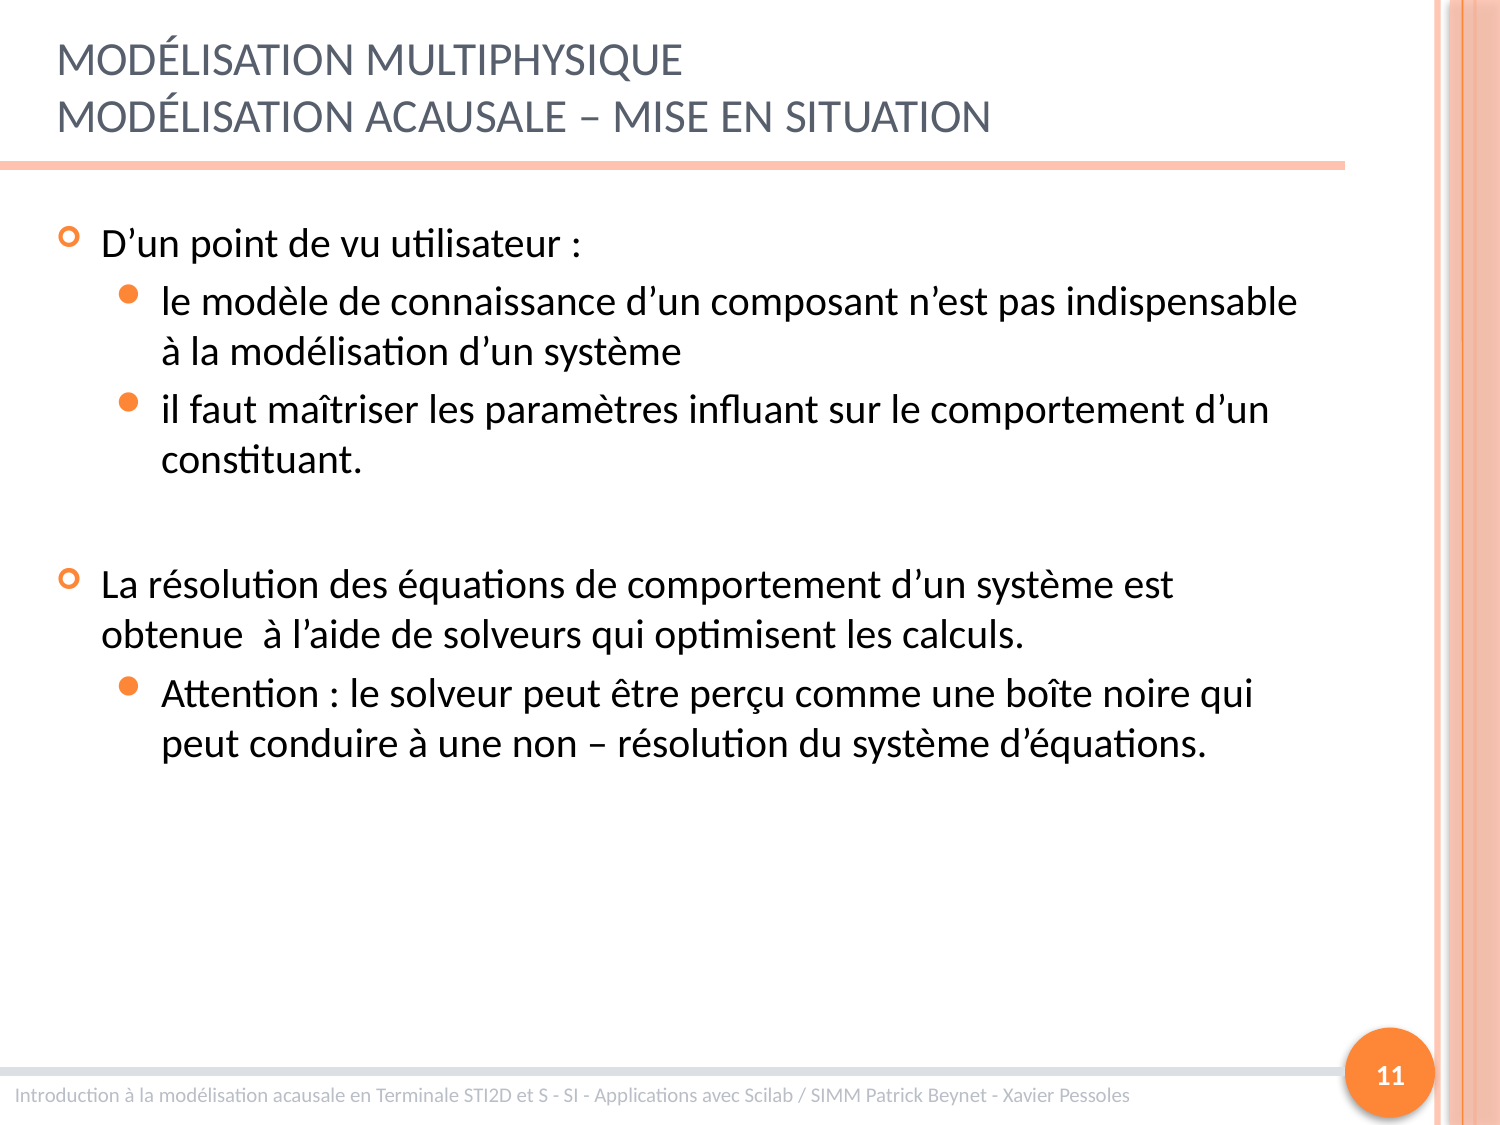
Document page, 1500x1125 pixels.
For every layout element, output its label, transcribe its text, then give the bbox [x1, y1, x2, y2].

slide_number 11 [1340, 1030, 1441, 1117]
title Modélisation multiphysique Modélisation acausale – Mise en situation [41, 19, 1377, 149]
list D’un point de vu utilisateur : le modèle de connaissance d’un composant n’est pas indispensable à la modélisation d’un système il faut maîtriser les paramètres influant sur le comportement d’un constituant. La résolution des équations de comportement d’un système est obtenue à l’aide de solveurs qui optimisent les calculs. Attention : le solveur peut être perçu comme une boîte noire qui peut conduire à une non – résolution du système d’équations. [41, 208, 1341, 1062]
